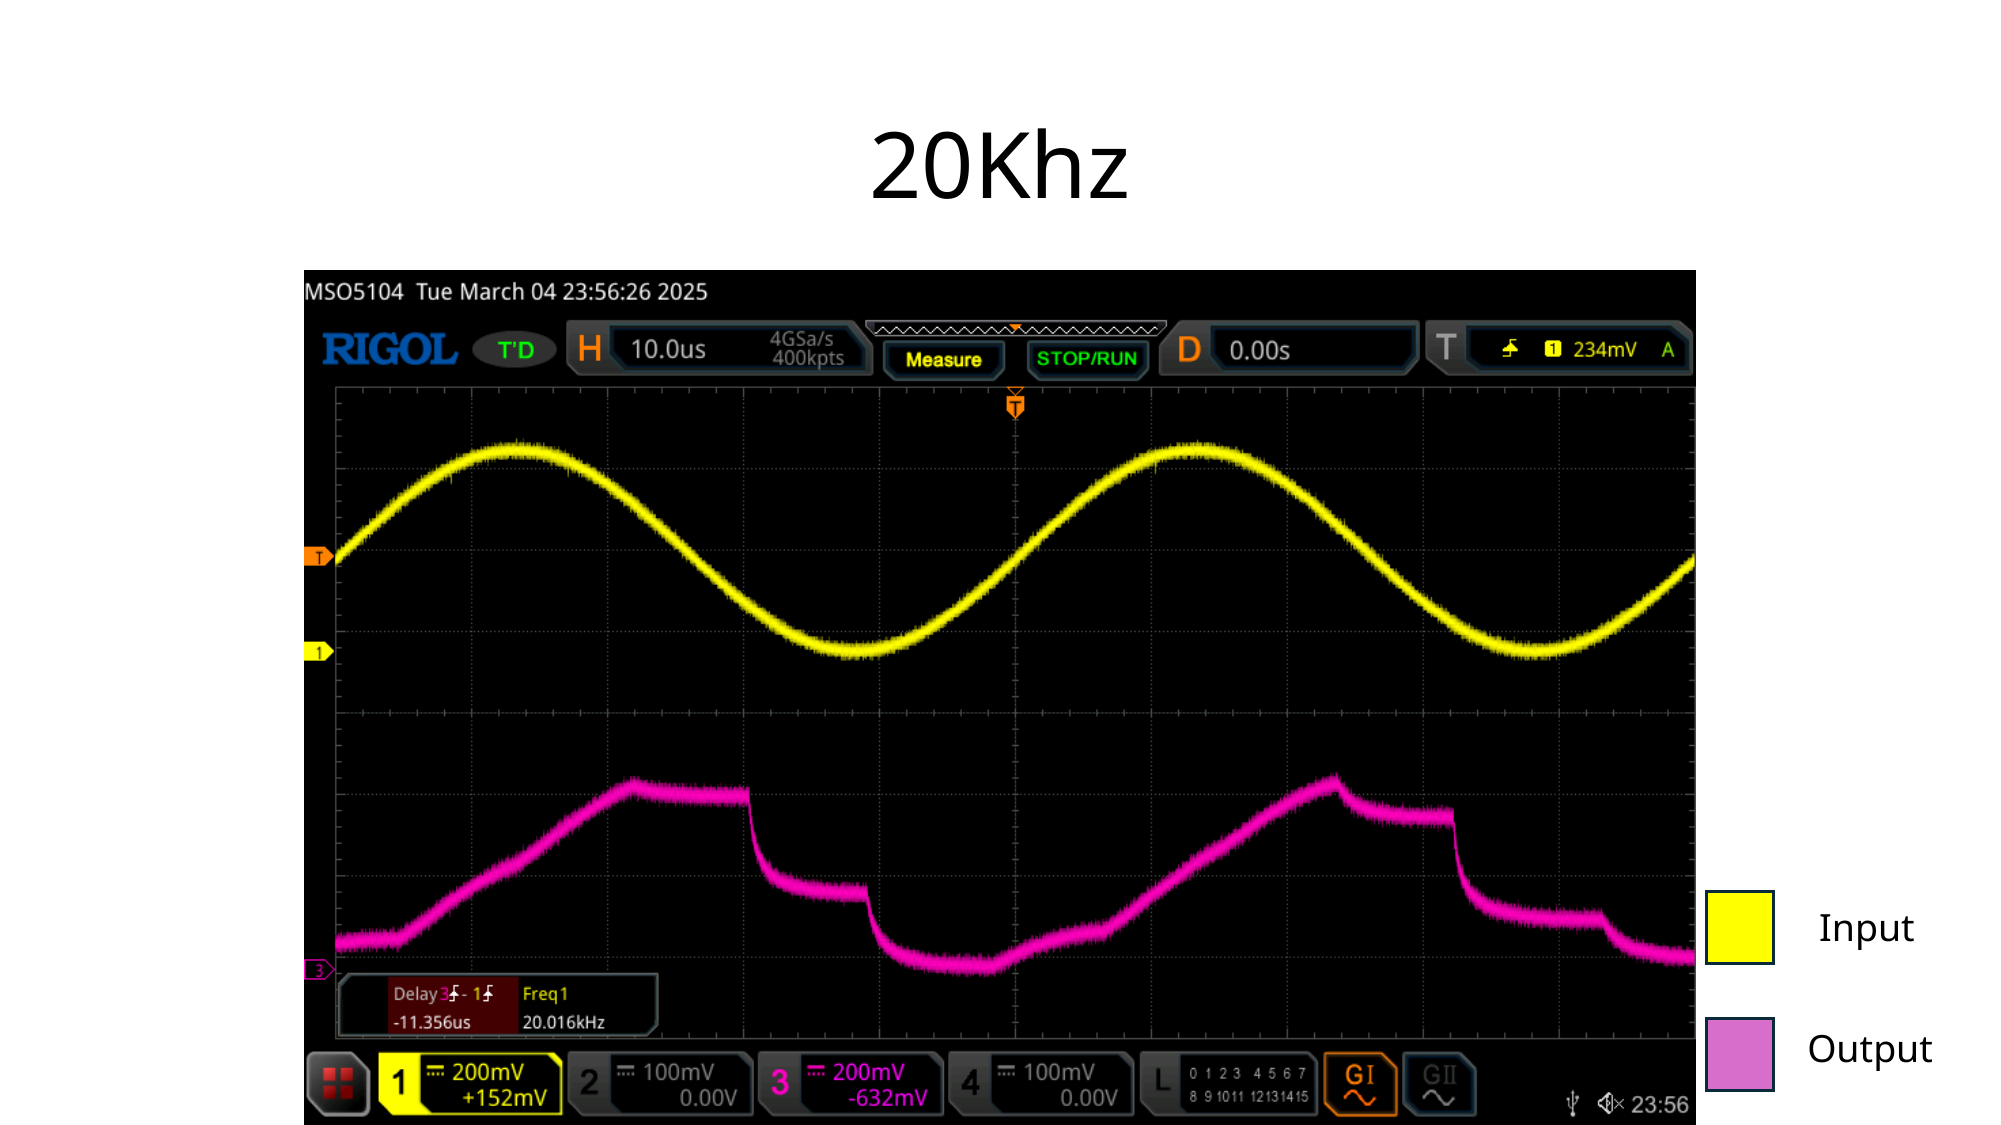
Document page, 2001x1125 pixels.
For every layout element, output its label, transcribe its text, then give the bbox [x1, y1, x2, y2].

text_box Output [1792, 1018, 2000, 1078]
picture [304, 269, 1696, 1125]
text_box [1705, 890, 1775, 965]
title 20Khz [137, 59, 1863, 278]
text_box Input [1804, 896, 2000, 957]
text_box [1705, 1017, 1775, 1092]
